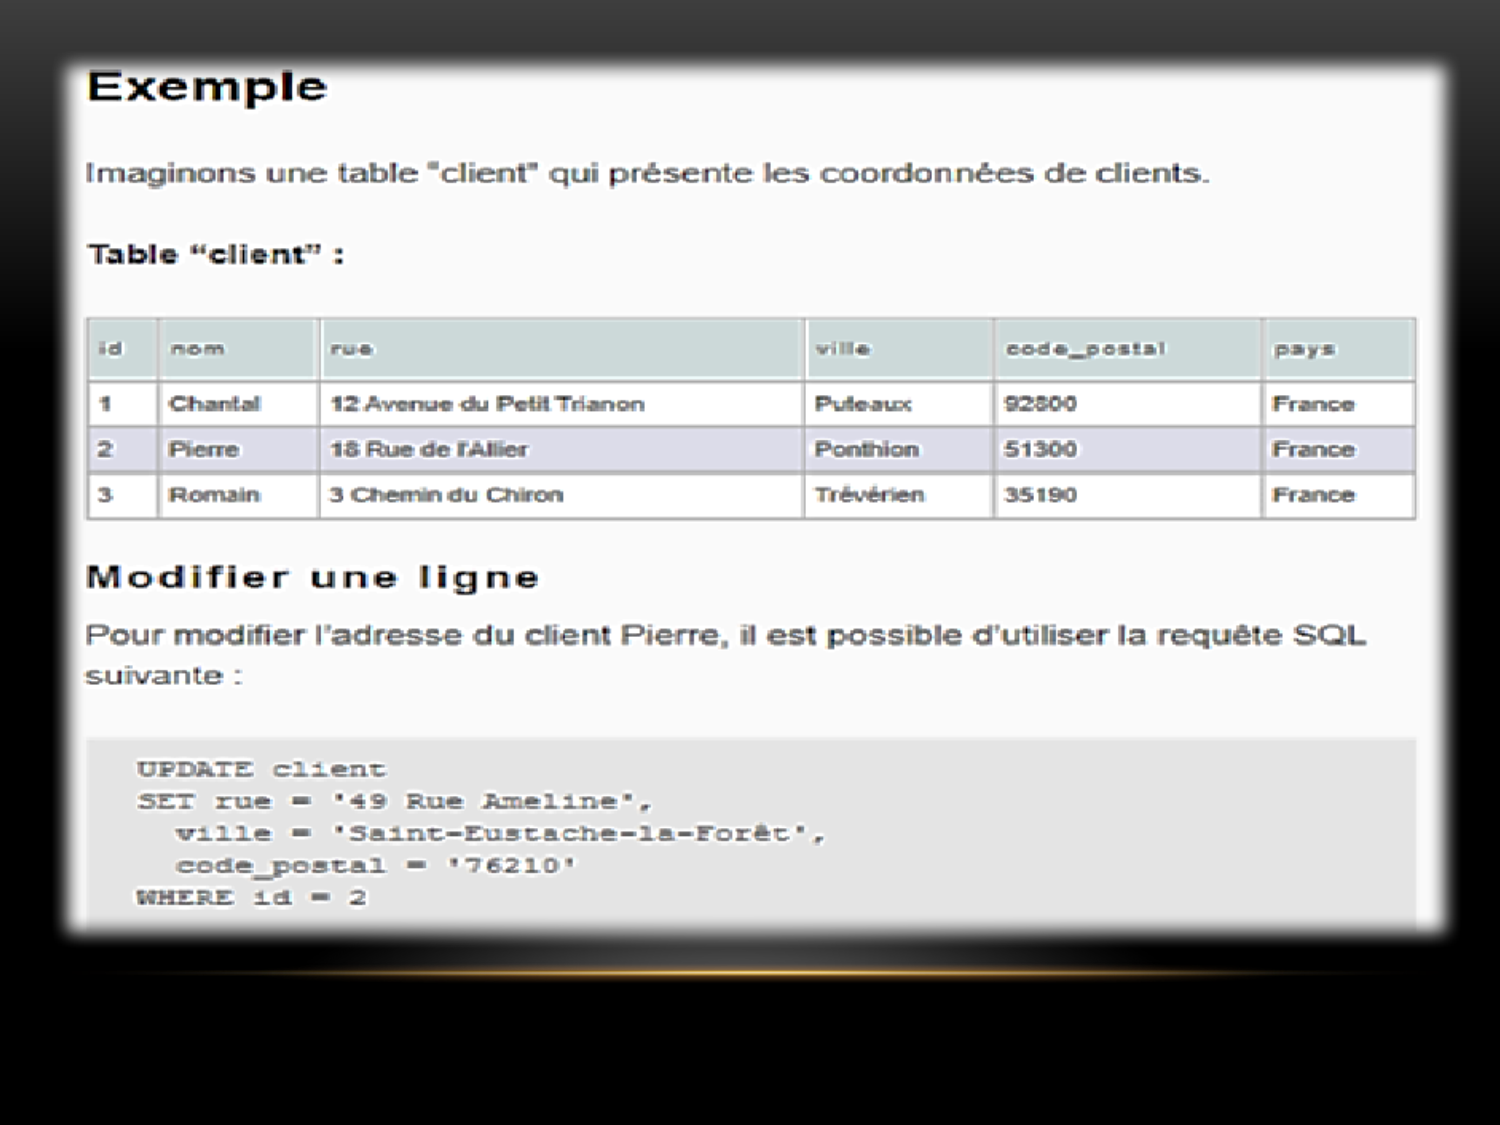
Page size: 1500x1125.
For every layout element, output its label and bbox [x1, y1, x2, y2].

picture [0, 0, 1500, 1125]
list [49, 49, 1463, 951]
